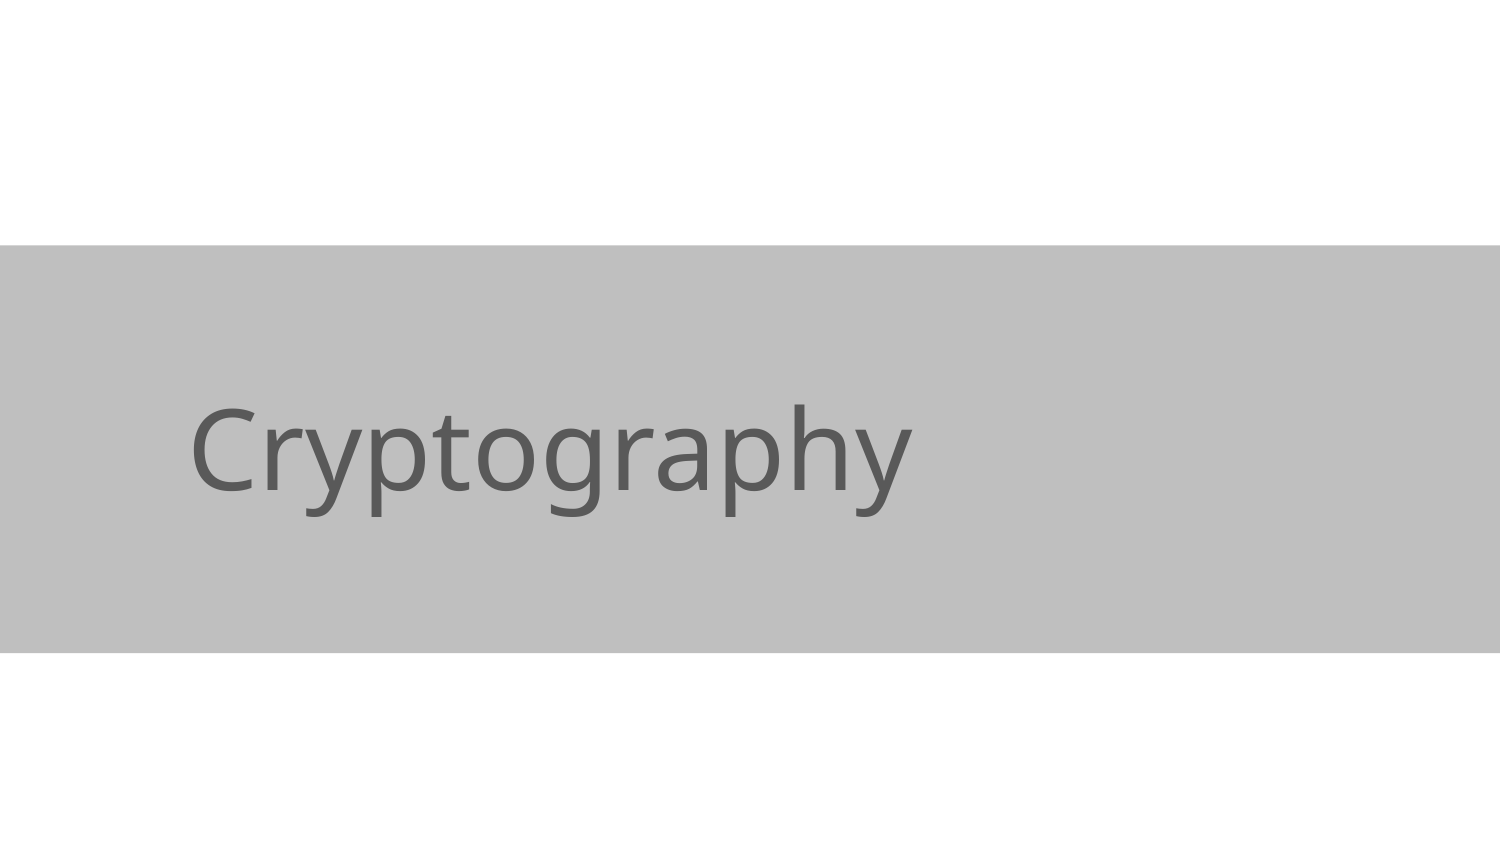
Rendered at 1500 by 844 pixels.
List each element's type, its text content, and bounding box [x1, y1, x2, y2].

title Cryptography [187, 401, 1341, 514]
